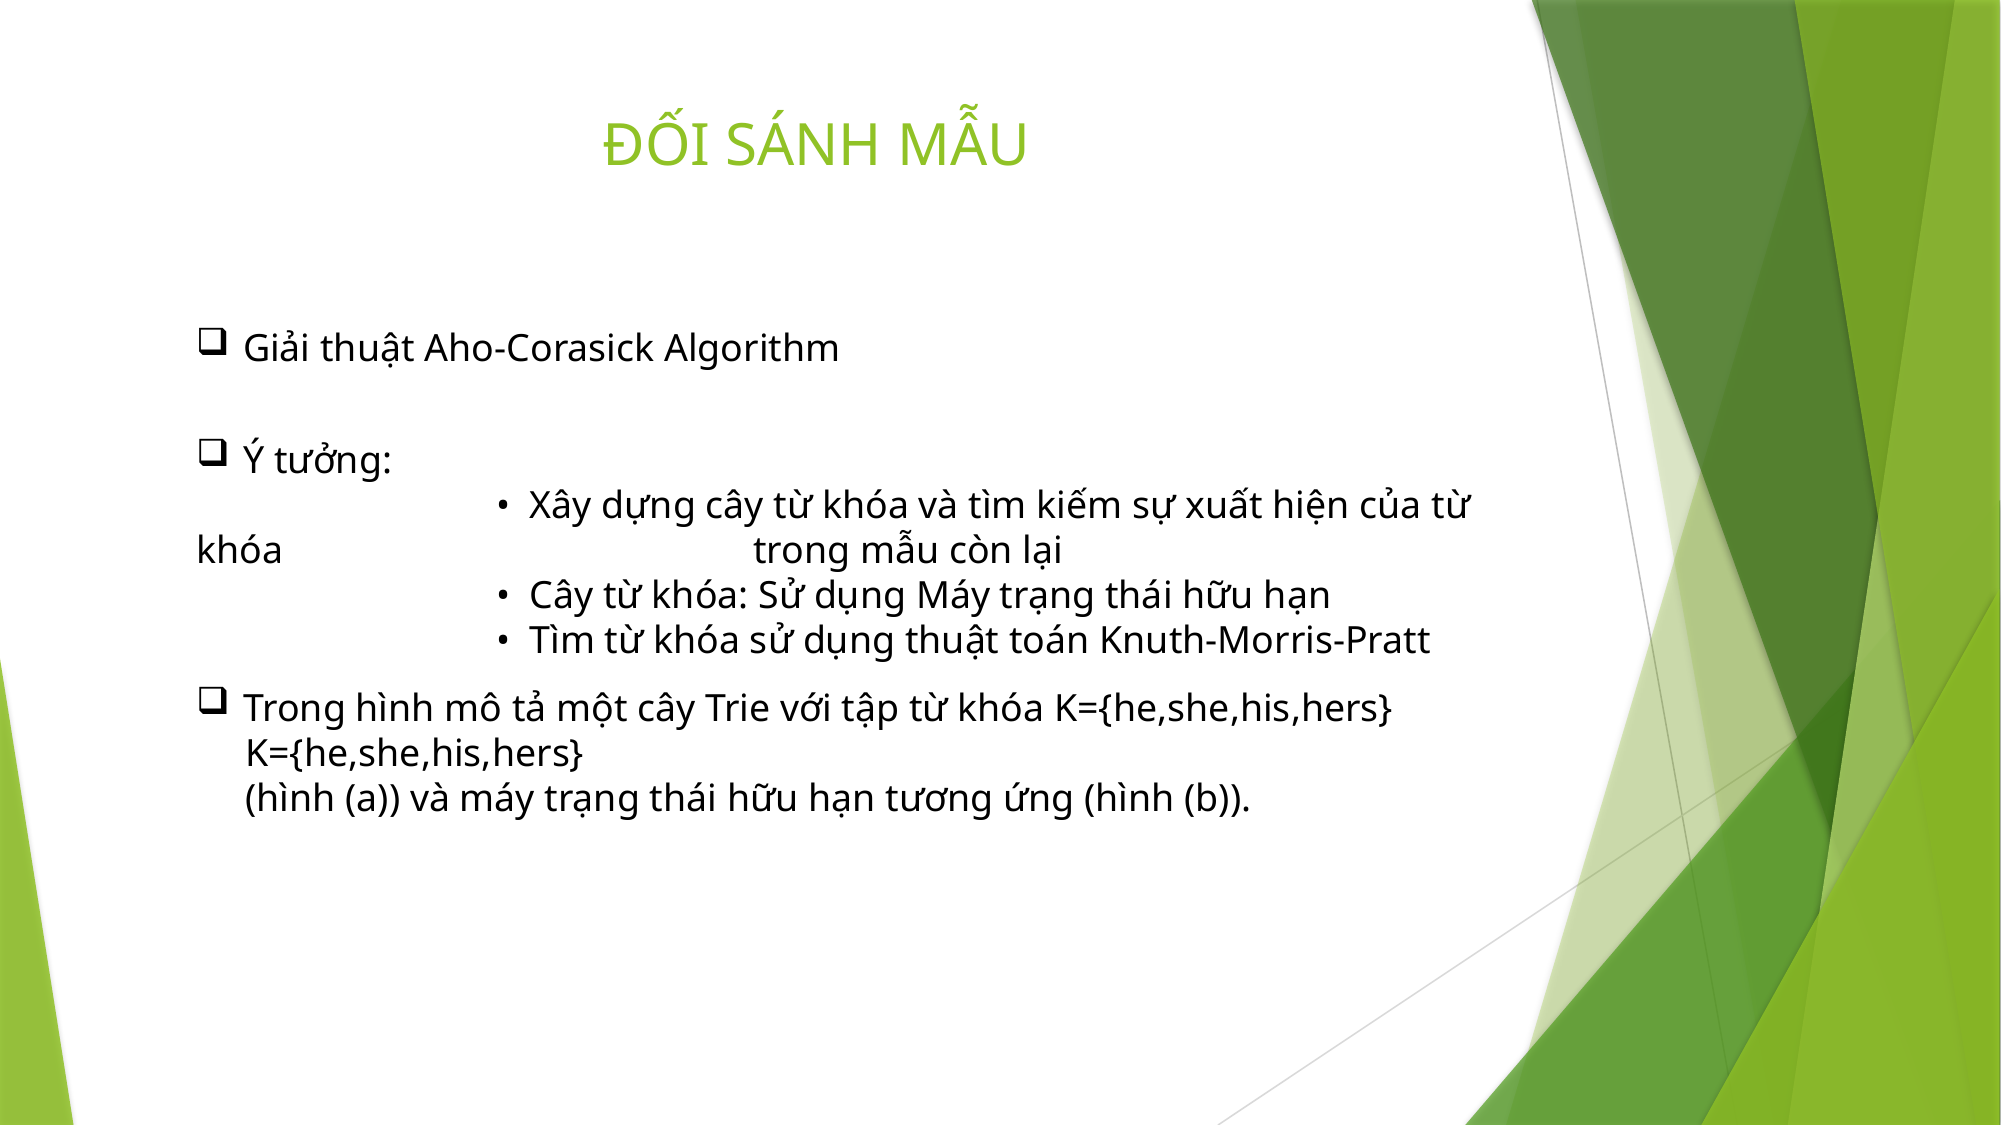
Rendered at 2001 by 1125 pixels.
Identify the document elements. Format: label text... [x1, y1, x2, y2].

title ĐỐI SÁNH MẪU [111, 99, 1522, 317]
text_box Giải thuật Aho-Corasick Algorithm [181, 316, 1298, 377]
text_box Ý tưởng: • Xây dựng cây từ khóa và tìm kiếm sự xuất hiện của từ khóa trong mẫu còn lại • Cây từ khóa: Sử dụng Máy trạng thái hữu hạn • Tìm từ khóa sử dụng thuật toán Knuth-Morris-Pratt [181, 428, 1500, 668]
text_box Trong hình mô tả một cây Trie với tập từ khóa K={he,she,his,hers} K={he,she,his,hers} (hình (a)) và máy trạng thái hữu hạn tương ứng (hình (b)). [181, 676, 1500, 916]
